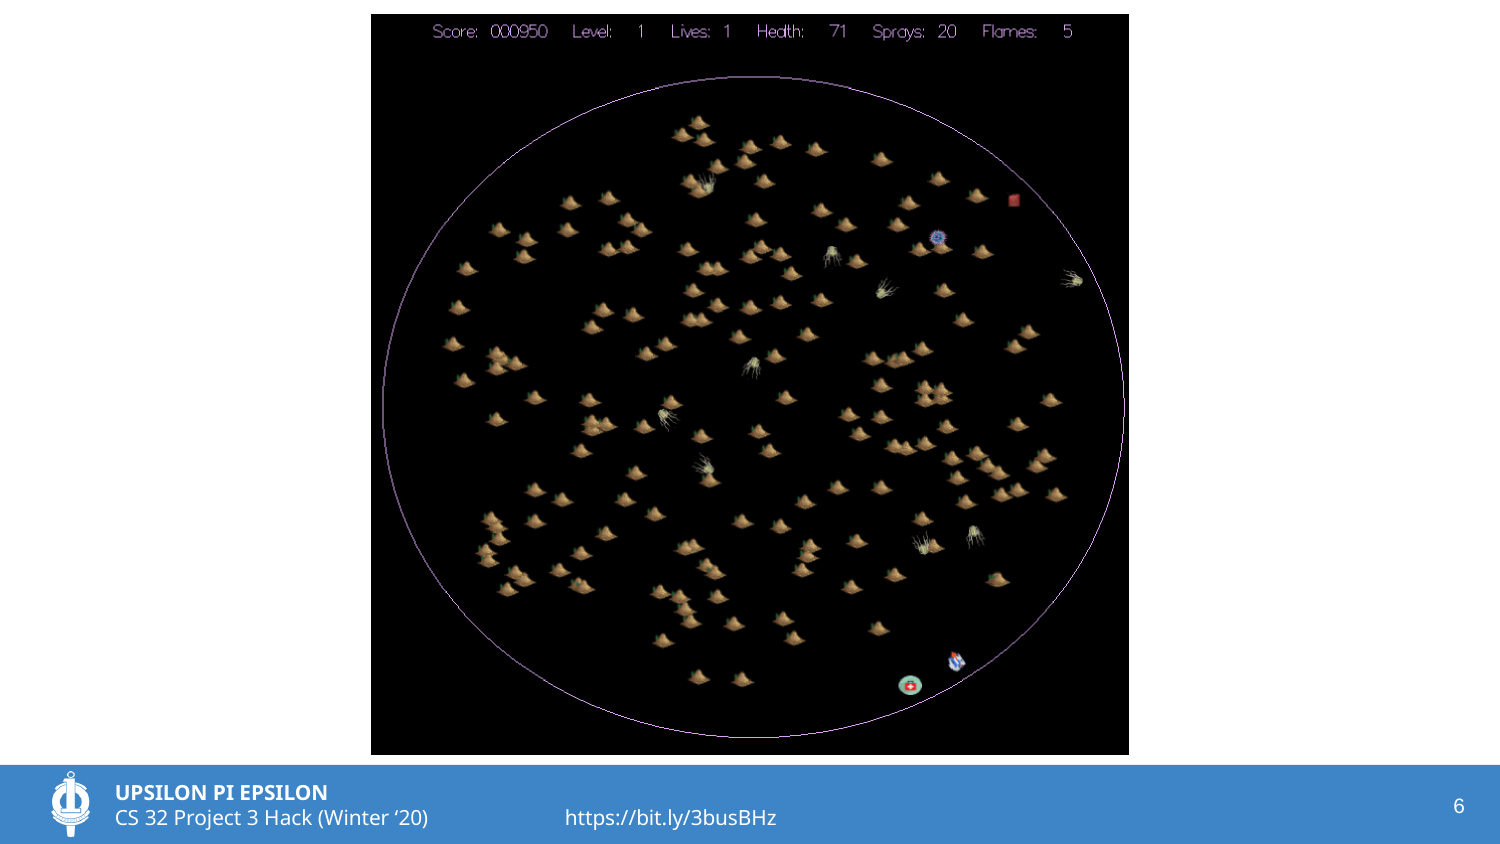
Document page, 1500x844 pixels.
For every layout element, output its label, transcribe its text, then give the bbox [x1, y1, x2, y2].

picture [51, 771, 90, 837]
picture [371, 13, 1129, 755]
slide_number ‹#› [1389, 764, 1480, 844]
